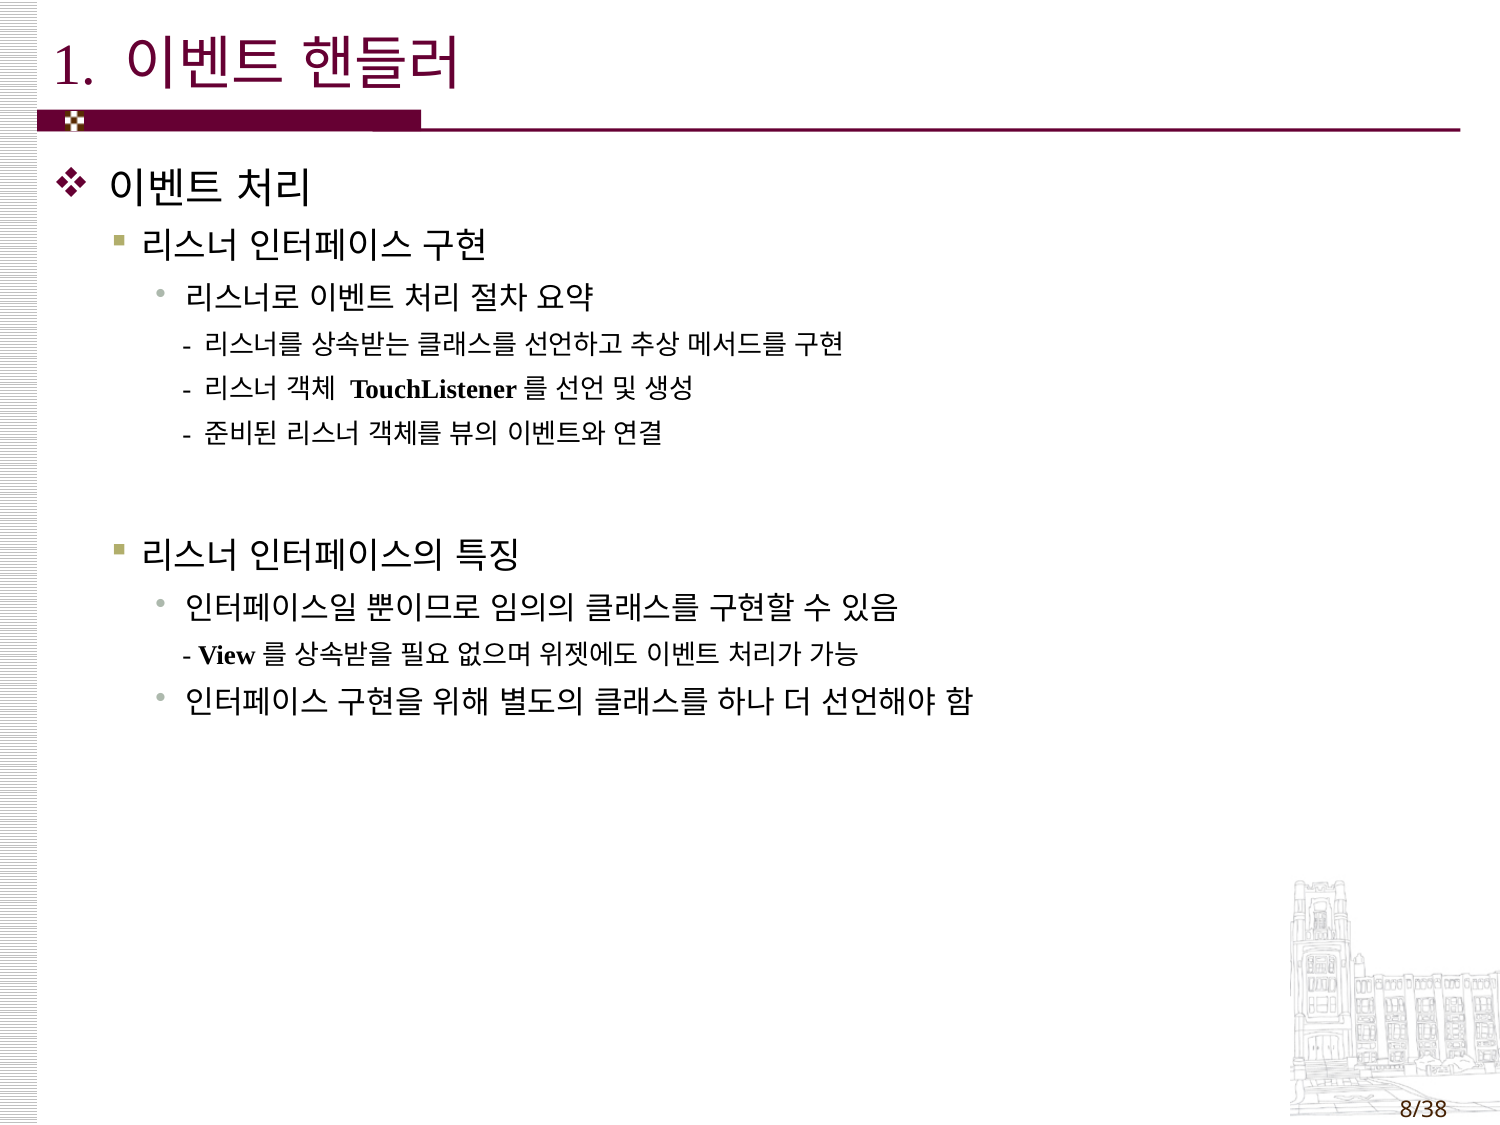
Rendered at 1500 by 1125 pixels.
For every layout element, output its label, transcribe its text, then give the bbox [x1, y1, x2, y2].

list 이벤트 처리 리스너 인터페이스 구현 리스너로 이벤트 처리 절차 요약 - 리스너를 상속받는 클래스를 선언하고 추상 메서드를 구현 - 리스너 객체 TouchListener를 선언 및 생성 - 준비된 리스너 객체를 뷰의 이벤트와 연결 리스너 인터페이스의 특징 인터페이스일 뿐이므로 임의의 클래스를 구현할 수 있음 - View를 상속받을 필요 없으며 위젯에도 이벤트 처리가 가능 인터페이스 구현을 위해 별도의 클래스를 하나 더 선언해야 함 [37, 154, 1463, 735]
picture [1290, 874, 1500, 1125]
picture [65, 111, 84, 131]
title 1. 이벤트 핸들러 [36, 13, 1278, 109]
